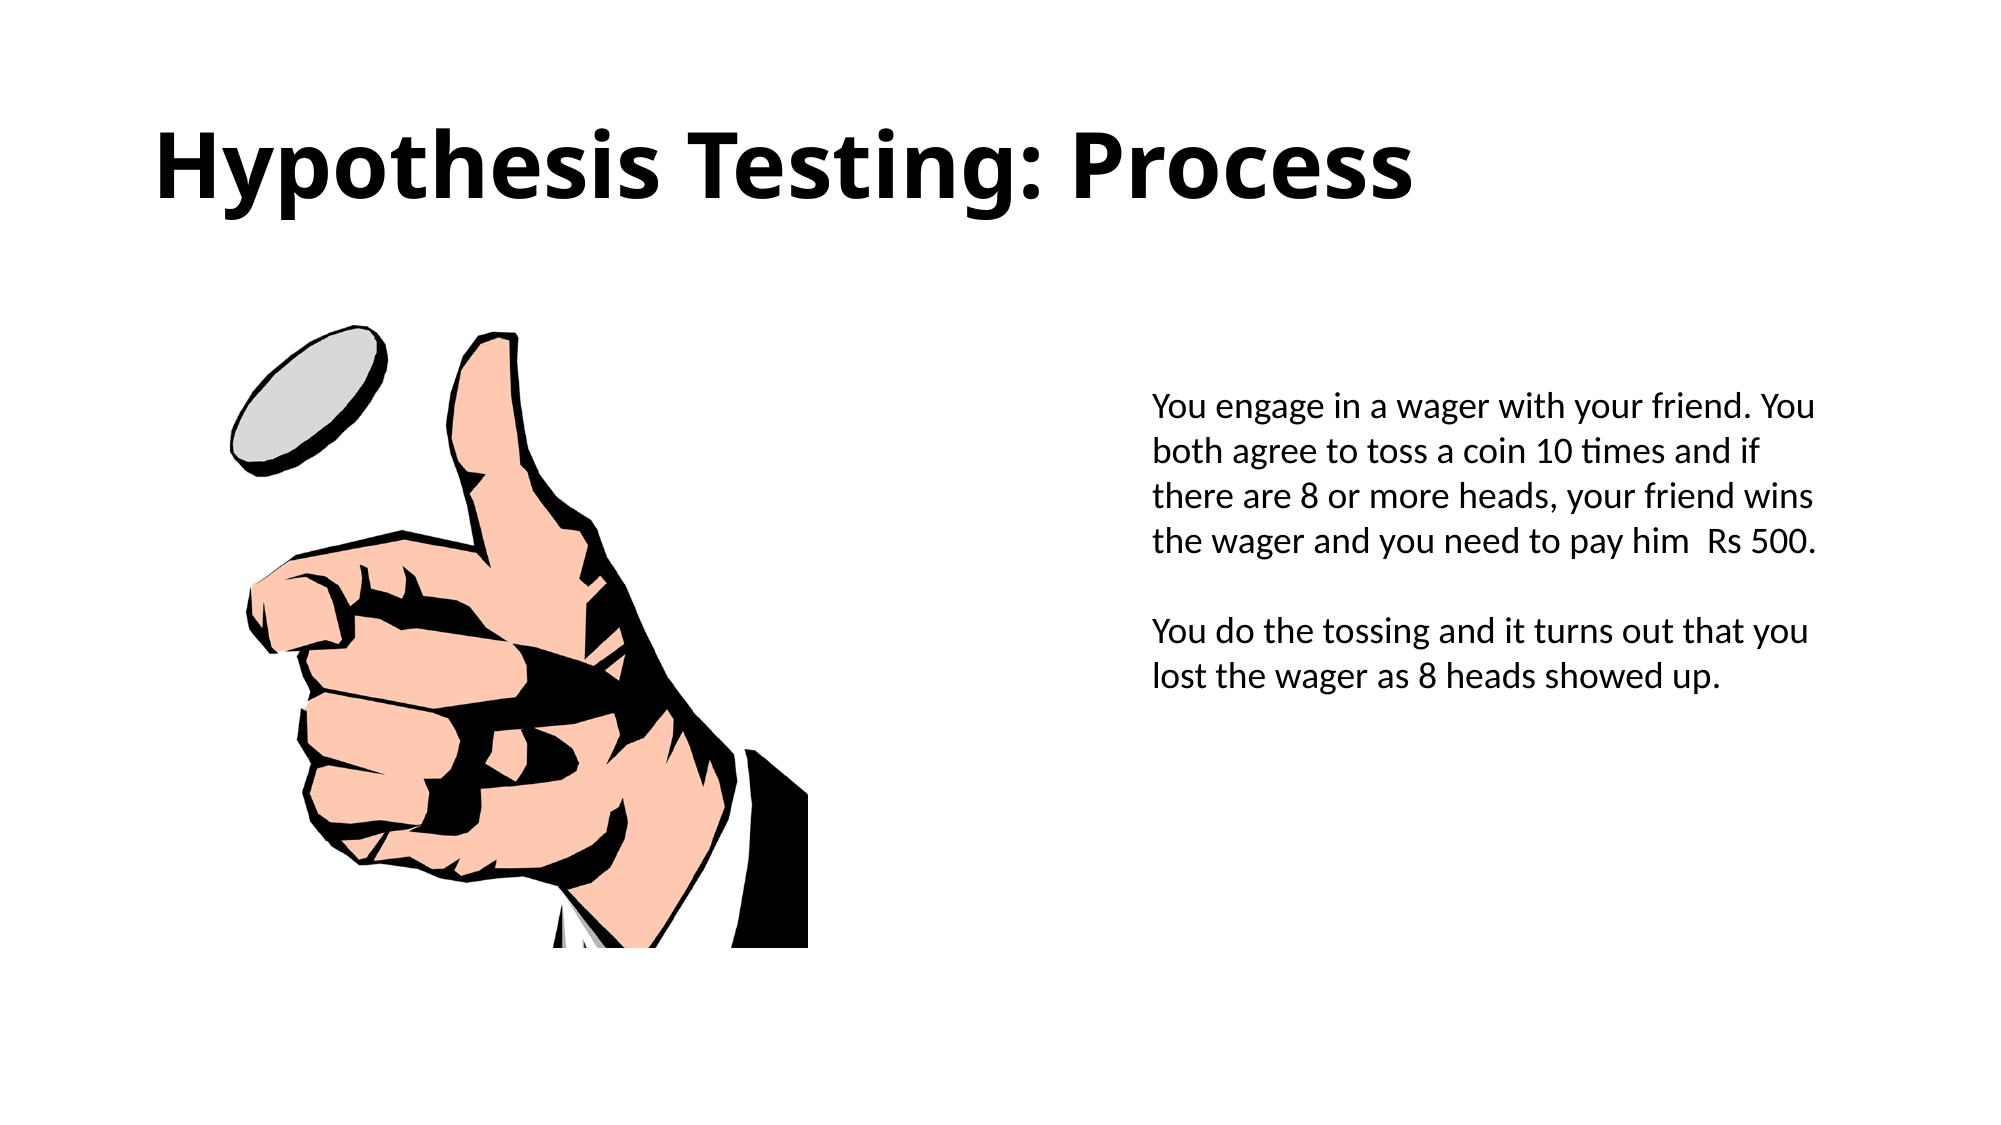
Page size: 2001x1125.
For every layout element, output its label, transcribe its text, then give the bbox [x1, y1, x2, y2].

text_box You engage in a wager with your friend. You both agree to toss a coin 10 times and if there are 8 or more heads, your friend wins the wager and you need to pay him Rs 500. You do the tossing and it turns out that you lost the wager as 8 heads showed up. [1137, 373, 1841, 794]
title Hypothesis Testing: Process [137, 59, 1863, 278]
picture [137, 277, 808, 948]
